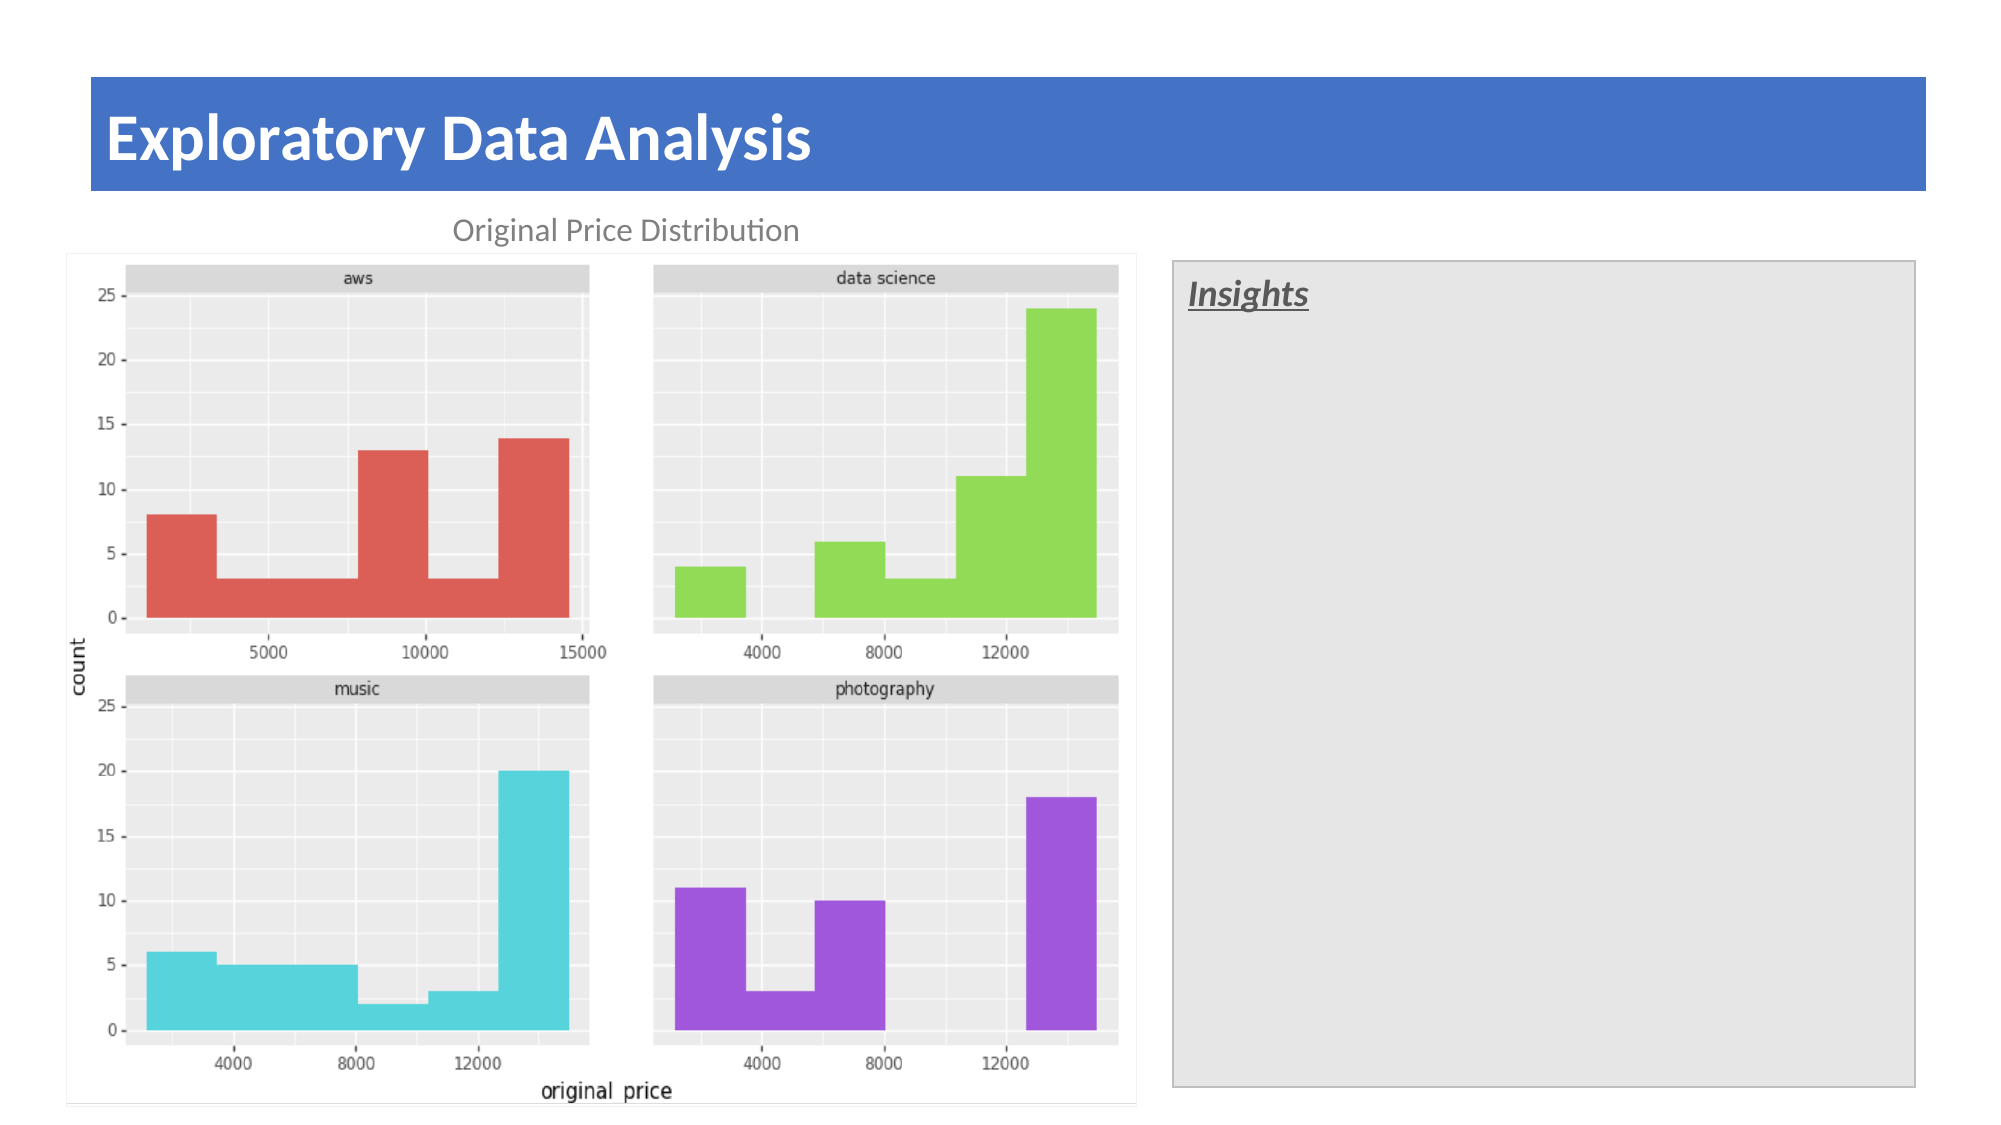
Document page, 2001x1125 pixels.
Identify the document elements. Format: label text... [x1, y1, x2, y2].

picture [66, 253, 1137, 1107]
text_box Insights [1172, 260, 1916, 1088]
text_box Original Price Distribution [437, 200, 836, 253]
text_box Exploratory Data Analysis [91, 77, 1926, 191]
